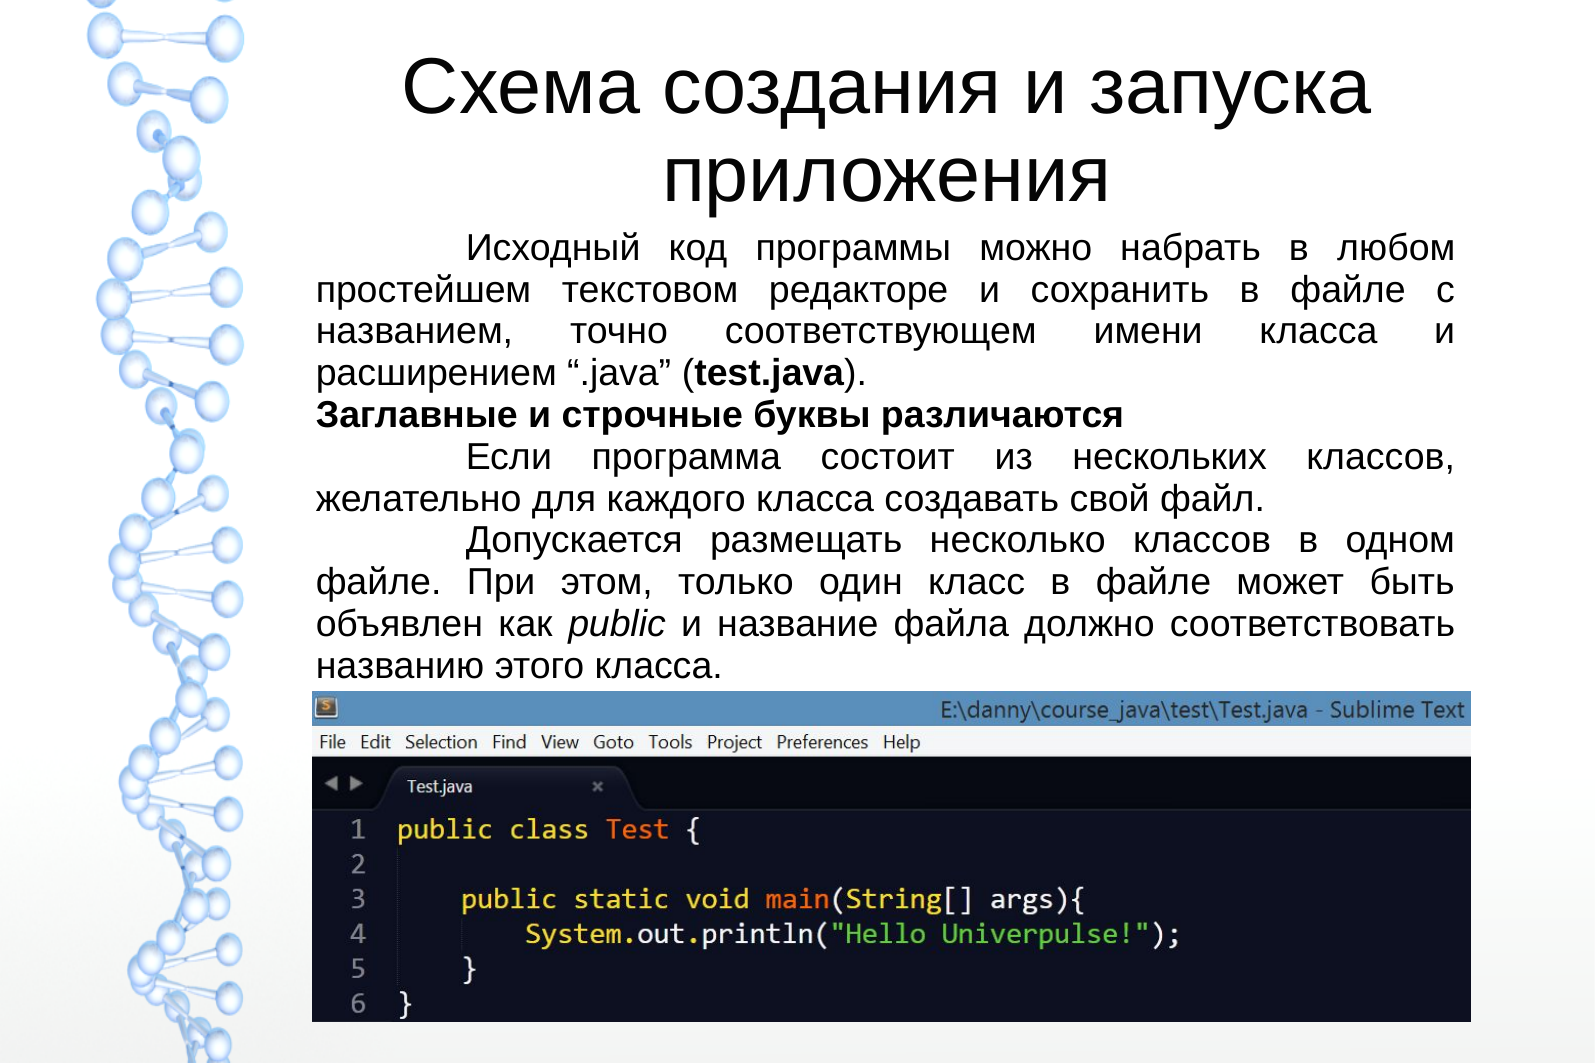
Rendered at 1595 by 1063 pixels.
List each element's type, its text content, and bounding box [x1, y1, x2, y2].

text_box Исходный код программы можно набрать в любом простейшем текстовом редакторе и сохранить в файле с названием, точно соответствующем имени класса и расширением “.java” (test.java). Заглавные и строчные буквы различаются Если программа состоит из нескольких классов, желательно для каждого класса создавать свой файл. Допускается размещать несколько классов в одном файле. При этом, только один класс в файле может быть объявлен как public и название файла должно соответствовать названию этого класса. [301, 219, 1471, 697]
title Схема создания и запуска приложения [259, 42, 1515, 220]
picture [0, 0, 1595, 1063]
